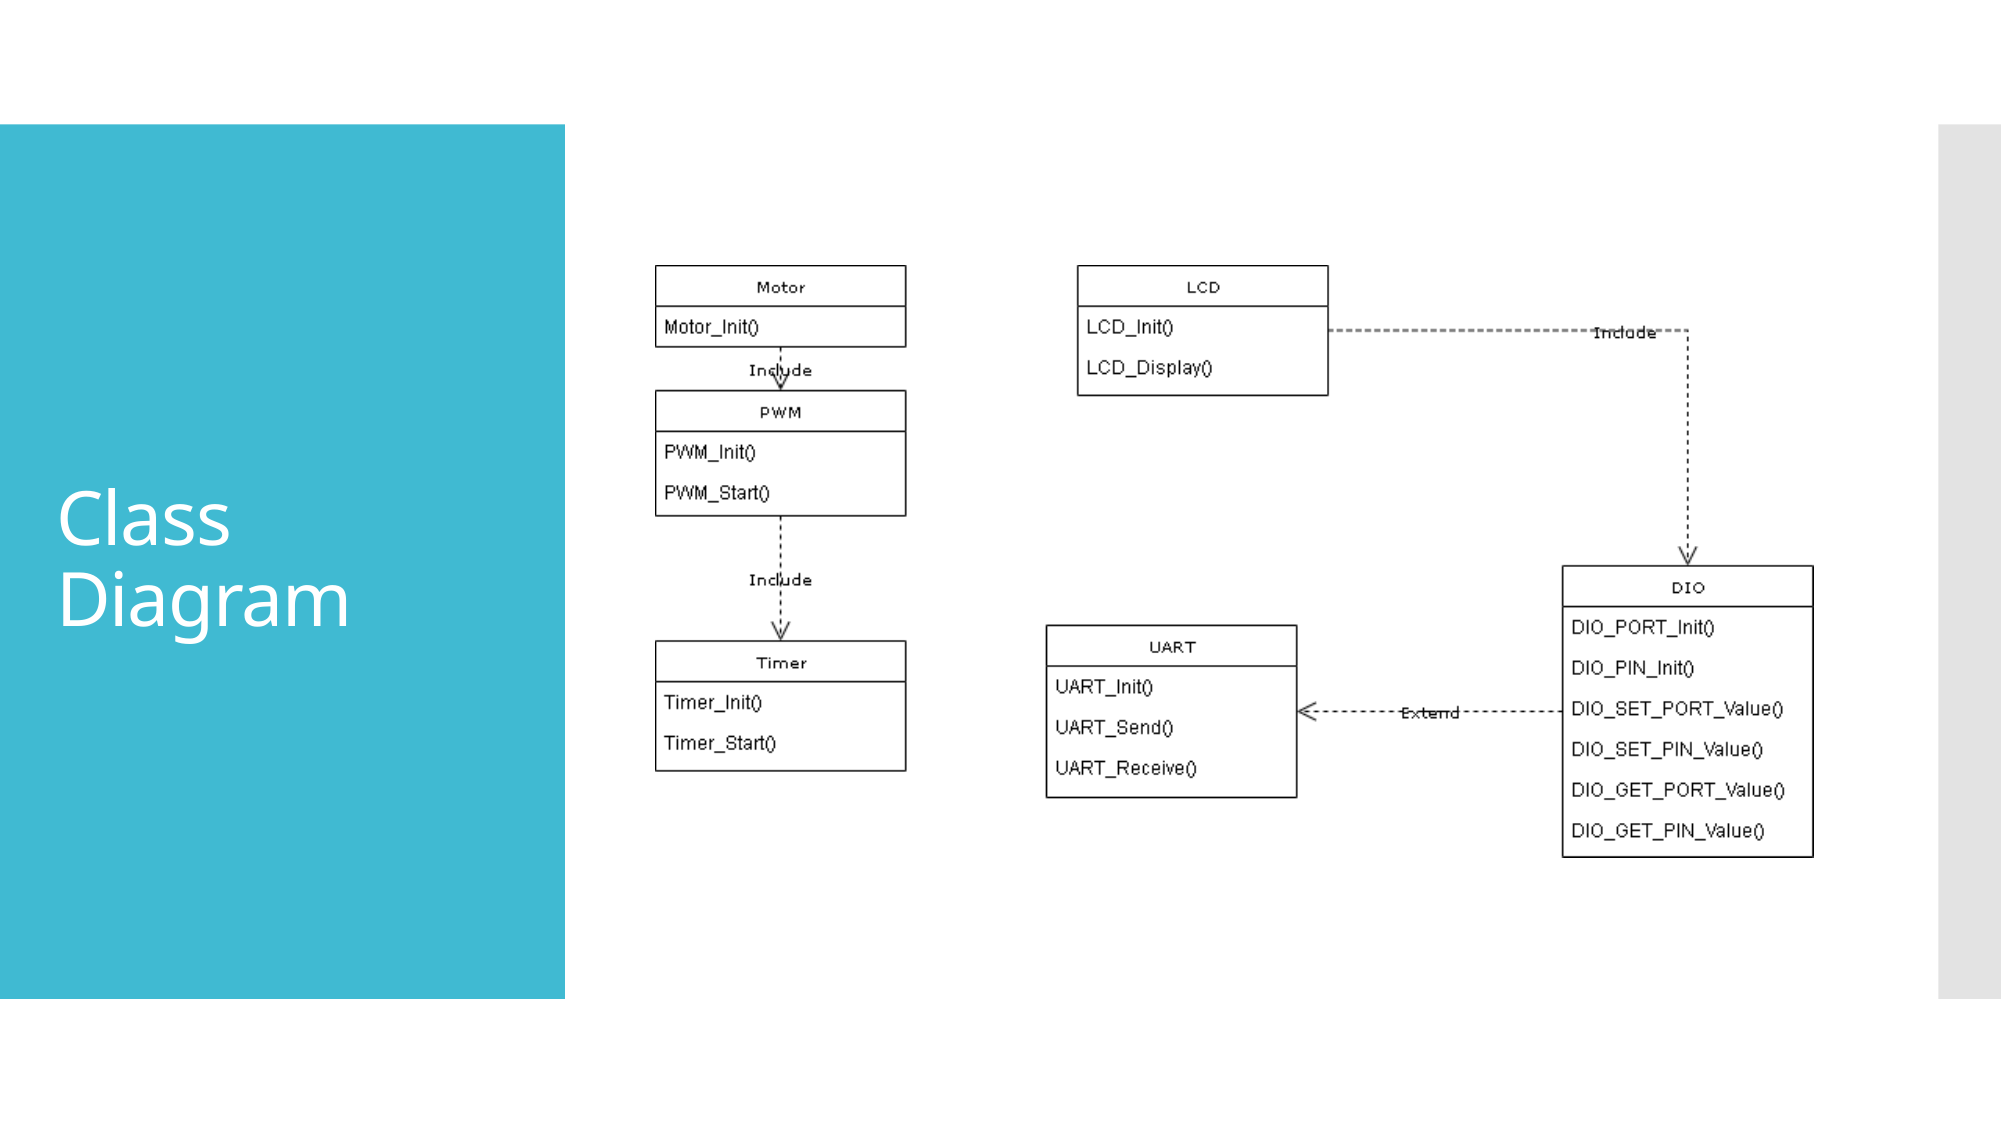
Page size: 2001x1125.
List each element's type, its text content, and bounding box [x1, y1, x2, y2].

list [655, 265, 1814, 858]
title Class Diagram [41, 184, 525, 940]
